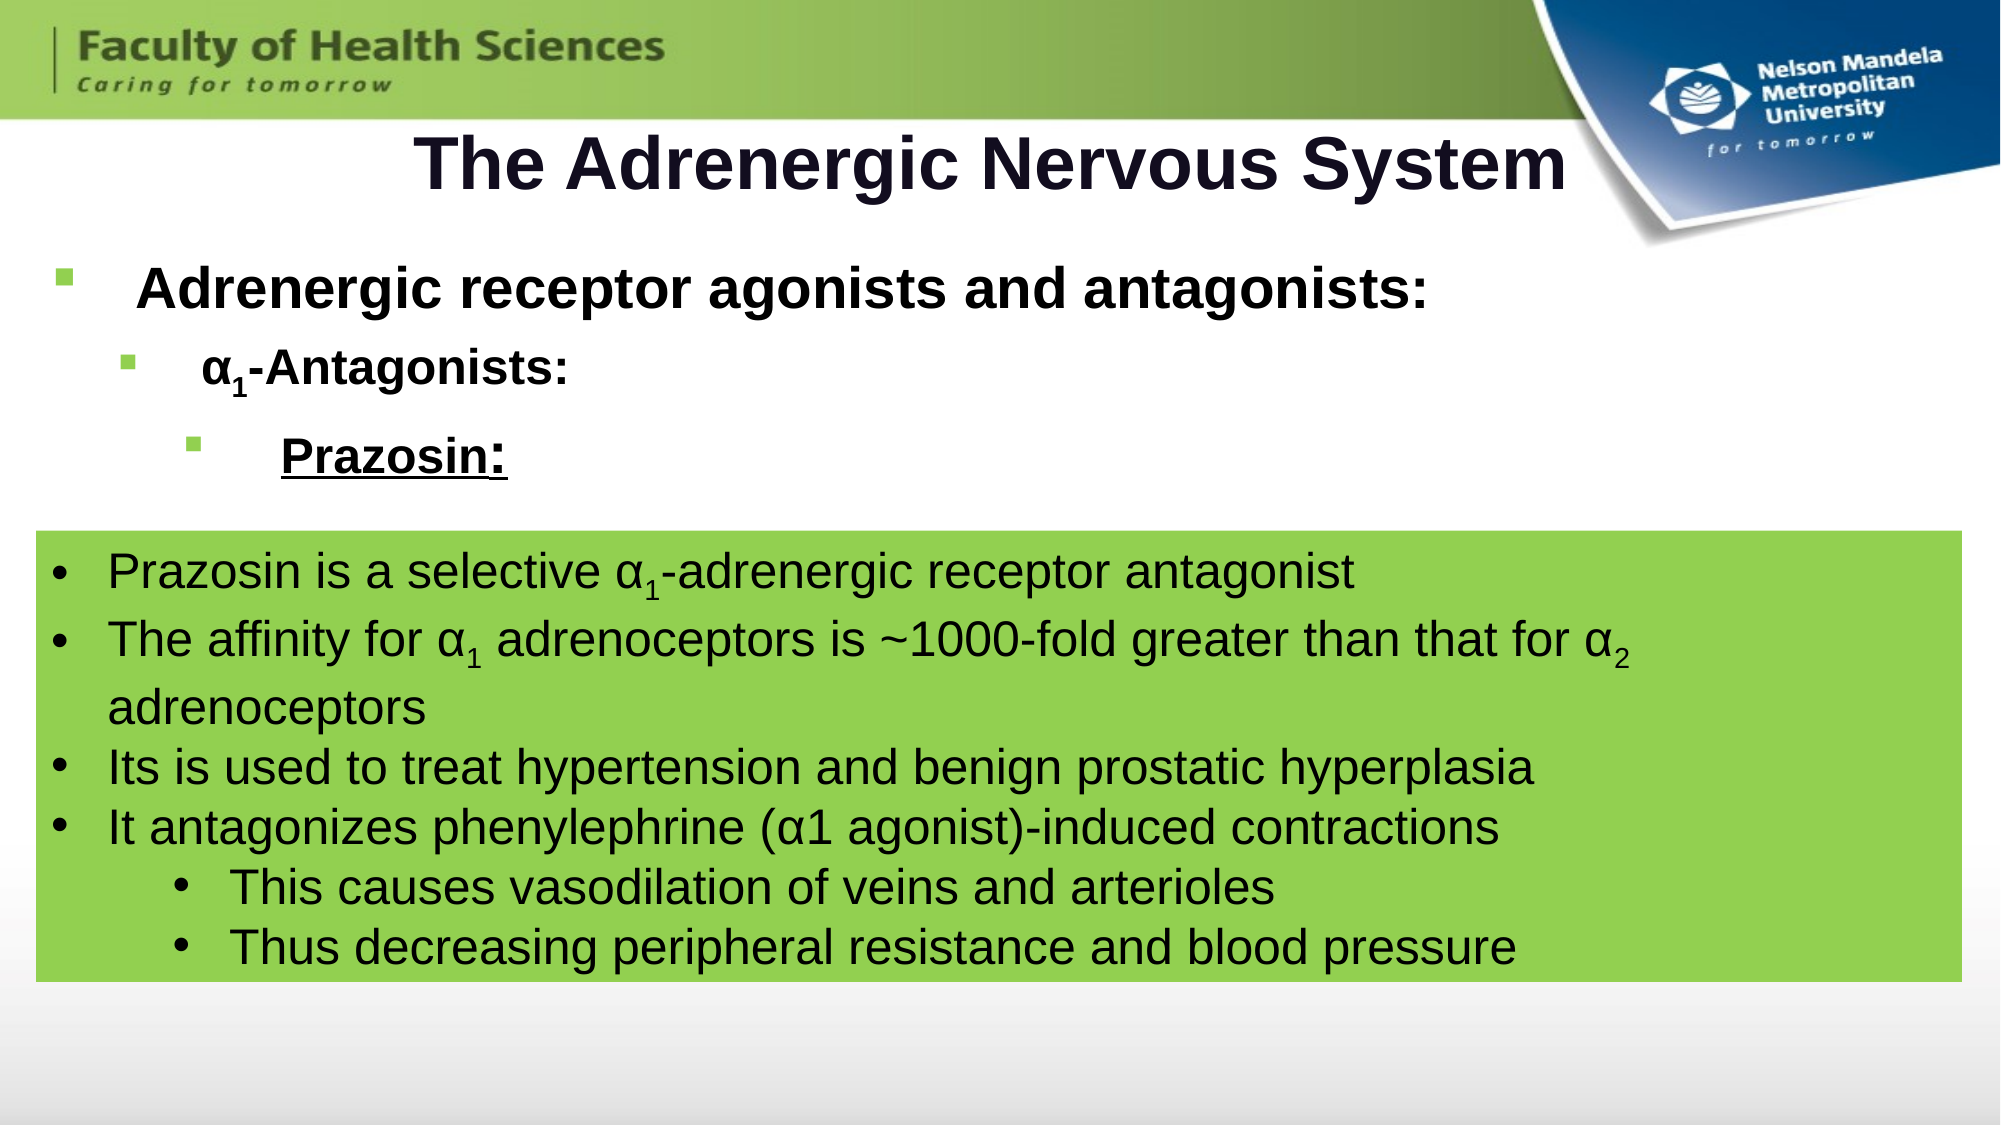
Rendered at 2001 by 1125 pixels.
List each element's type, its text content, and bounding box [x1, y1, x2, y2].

title The Adrenergic Nervous System [0, 41, 1983, 277]
text_box Prazosin is a selective α1-adrenergic receptor antagonist The affinity for α1 adrenoceptors is ~1000-fold greater than that for α2 adrenoceptors Its is used to treat hypertension and benign prostatic hyperplasia It antagonizes phenylephrine (α1 agonist)-induced contractions This causes vasodilation of veins and arterioles Thus decreasing peripheral resistance and blood pressure [36, 530, 1962, 982]
list Adrenergic receptor agonists and antagonists: α1-Antagonists: Prazosin: [36, 277, 1969, 917]
picture [0, 0, 2001, 1125]
